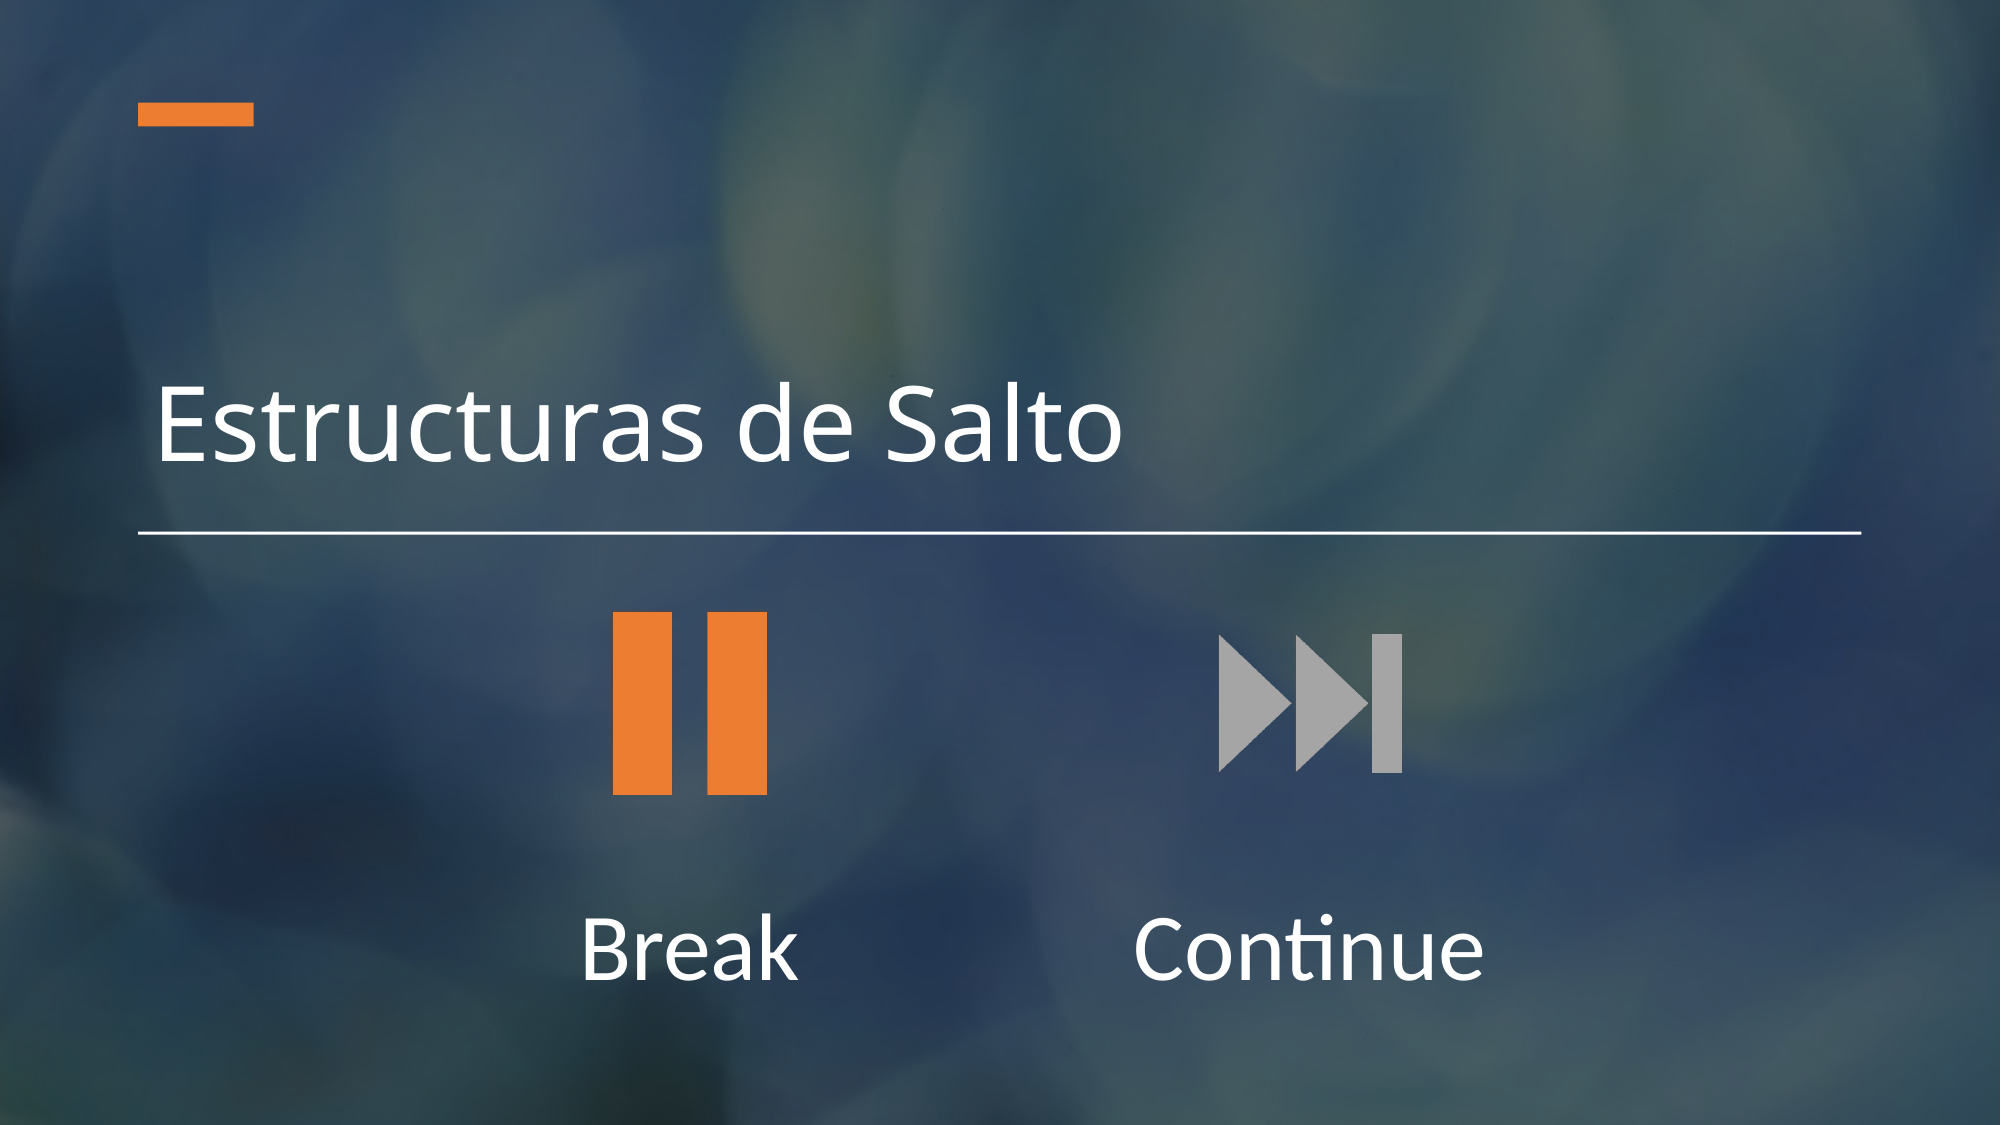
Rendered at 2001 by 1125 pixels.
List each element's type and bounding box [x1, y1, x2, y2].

list [137, 574, 1862, 1013]
picture [0, 0, 2000, 1125]
